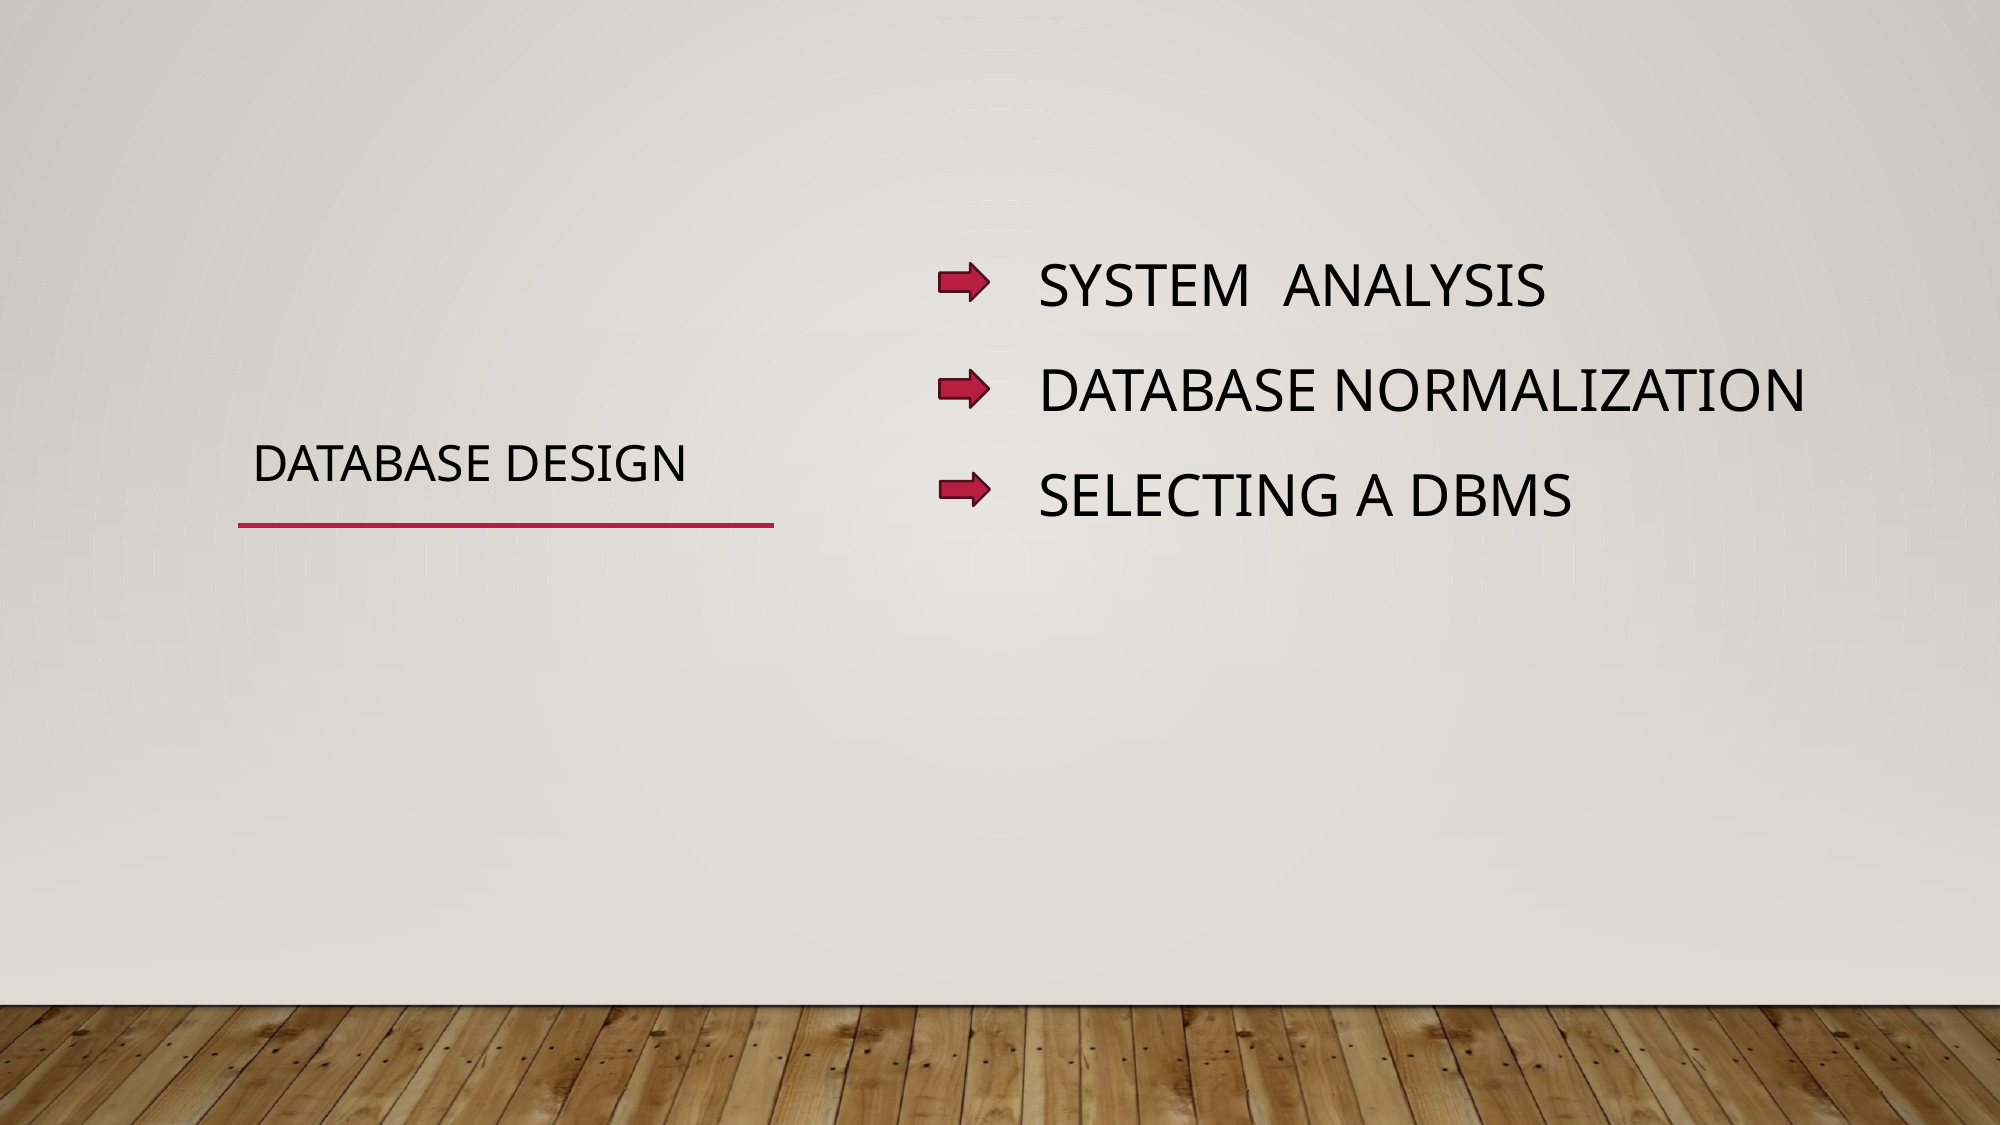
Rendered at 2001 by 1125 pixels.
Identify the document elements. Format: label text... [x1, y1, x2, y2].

text_box [938, 368, 990, 409]
list SYSTEM ANALYSIS DATABASE NORMALIZATION SELECTING A DBMS [1023, 192, 2000, 650]
text_box [938, 471, 991, 508]
text_box [938, 262, 990, 303]
picture [0, 1005, 2000, 1125]
title DATABASE DESIGN [236, 131, 774, 500]
